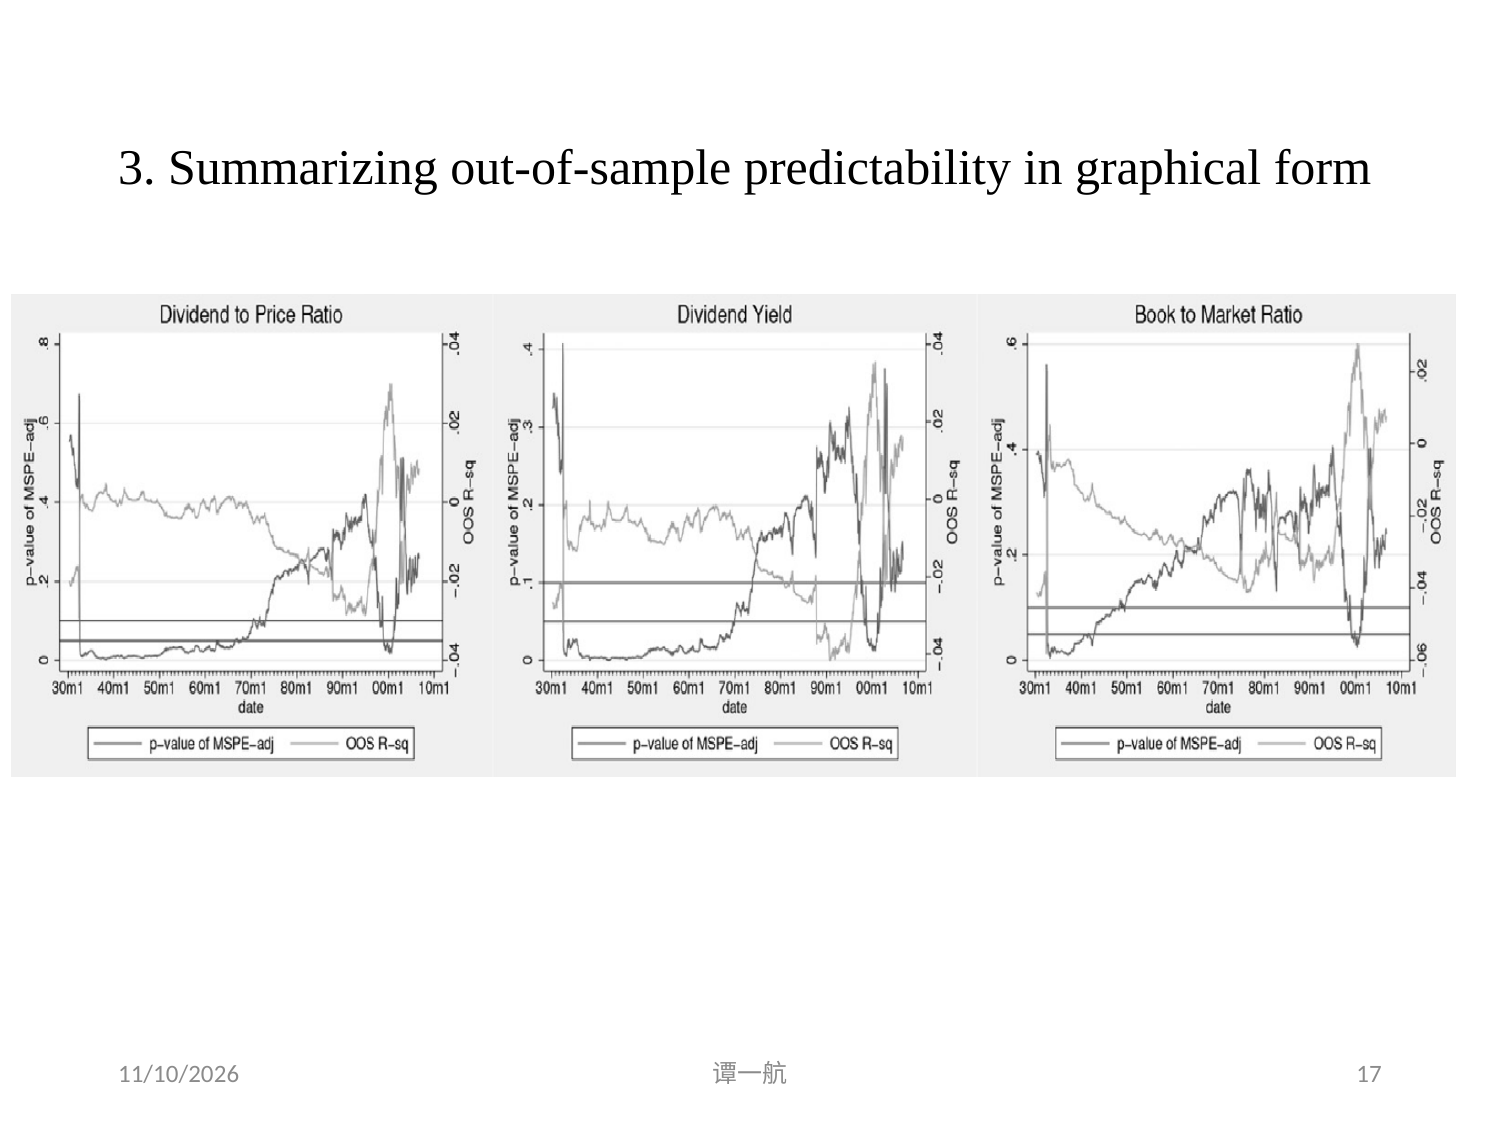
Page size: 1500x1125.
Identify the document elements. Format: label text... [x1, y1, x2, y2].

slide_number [103, 1042, 441, 1103]
footer 谭一航 [496, 1042, 1004, 1103]
picture [10, 294, 1456, 777]
slide_number 17 [1059, 1042, 1397, 1103]
title 3. Summarizing out-of-sample predictability in graphical form [103, 59, 1397, 278]
